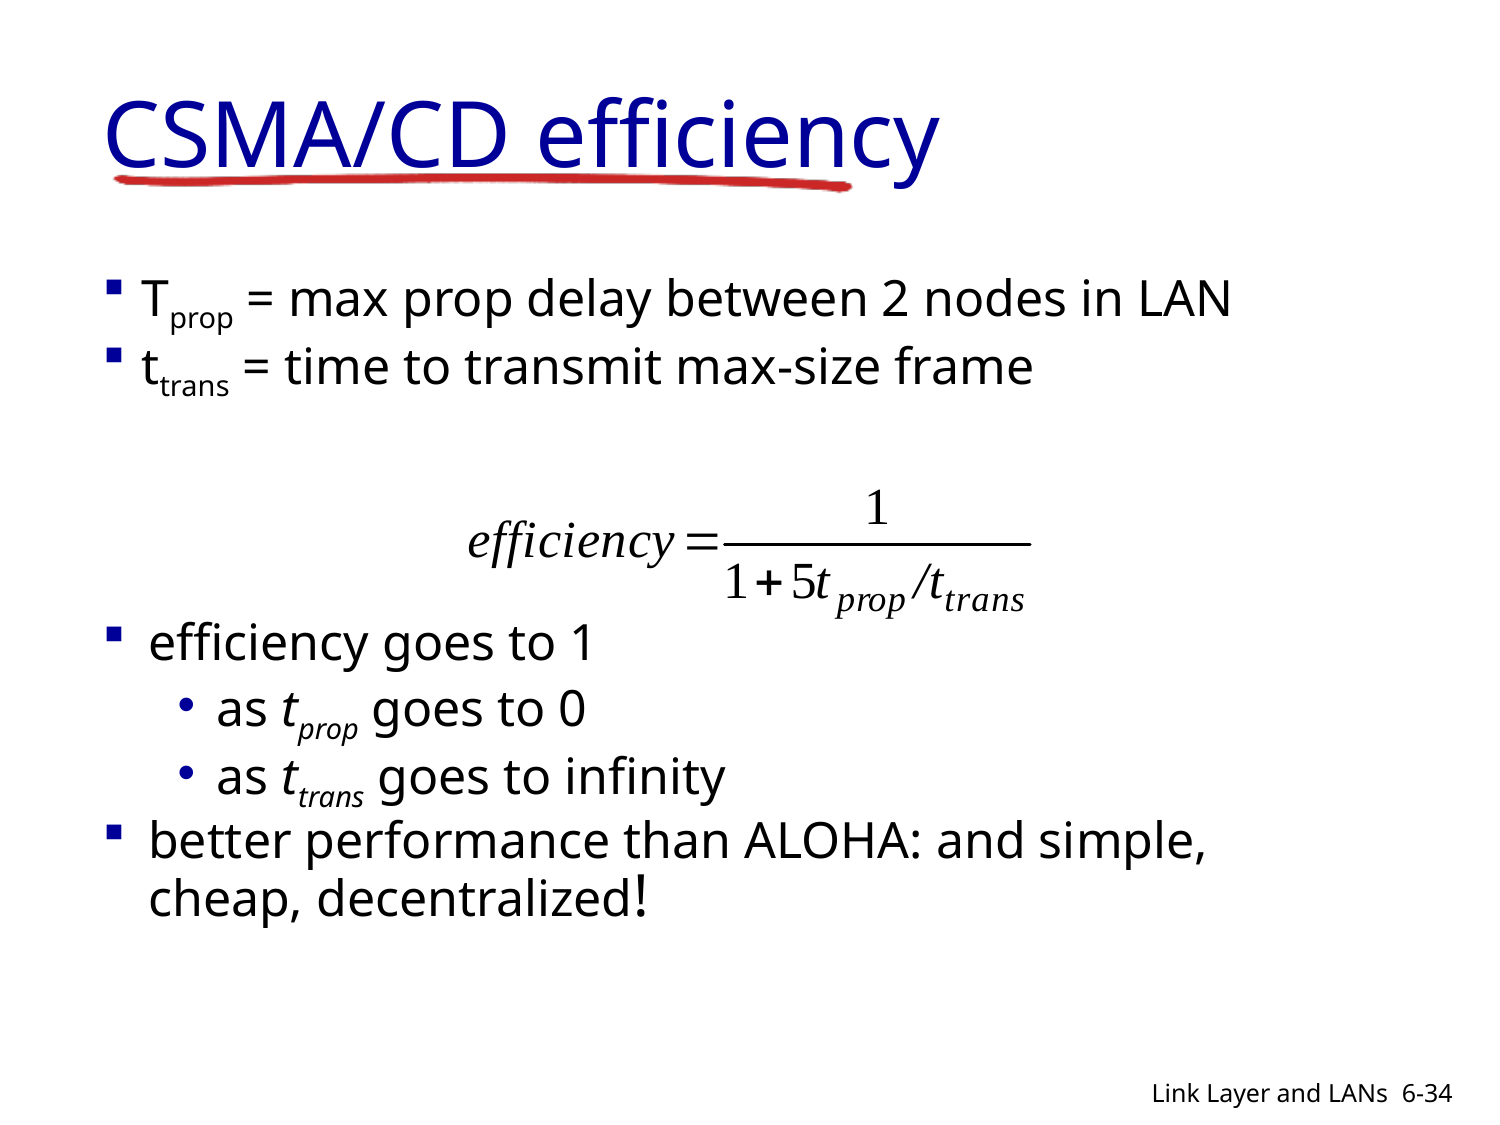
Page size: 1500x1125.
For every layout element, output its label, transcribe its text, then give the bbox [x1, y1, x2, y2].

list Tprop = max prop delay between 2 nodes in LAN ttrans = time to transmit max-size frame efficiency goes to 1 as tprop goes to 0 as ttrans goes to infinity better performance than ALOHA: and simple, cheap, decentralized! [87, 262, 1363, 539]
picture [110, 169, 861, 199]
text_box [458, 468, 1045, 631]
title CSMA/CD efficiency [87, 37, 1363, 225]
footer Link Layer and LANs [1045, 1069, 1404, 1110]
slide_number 6-34 [1387, 1069, 1478, 1115]
